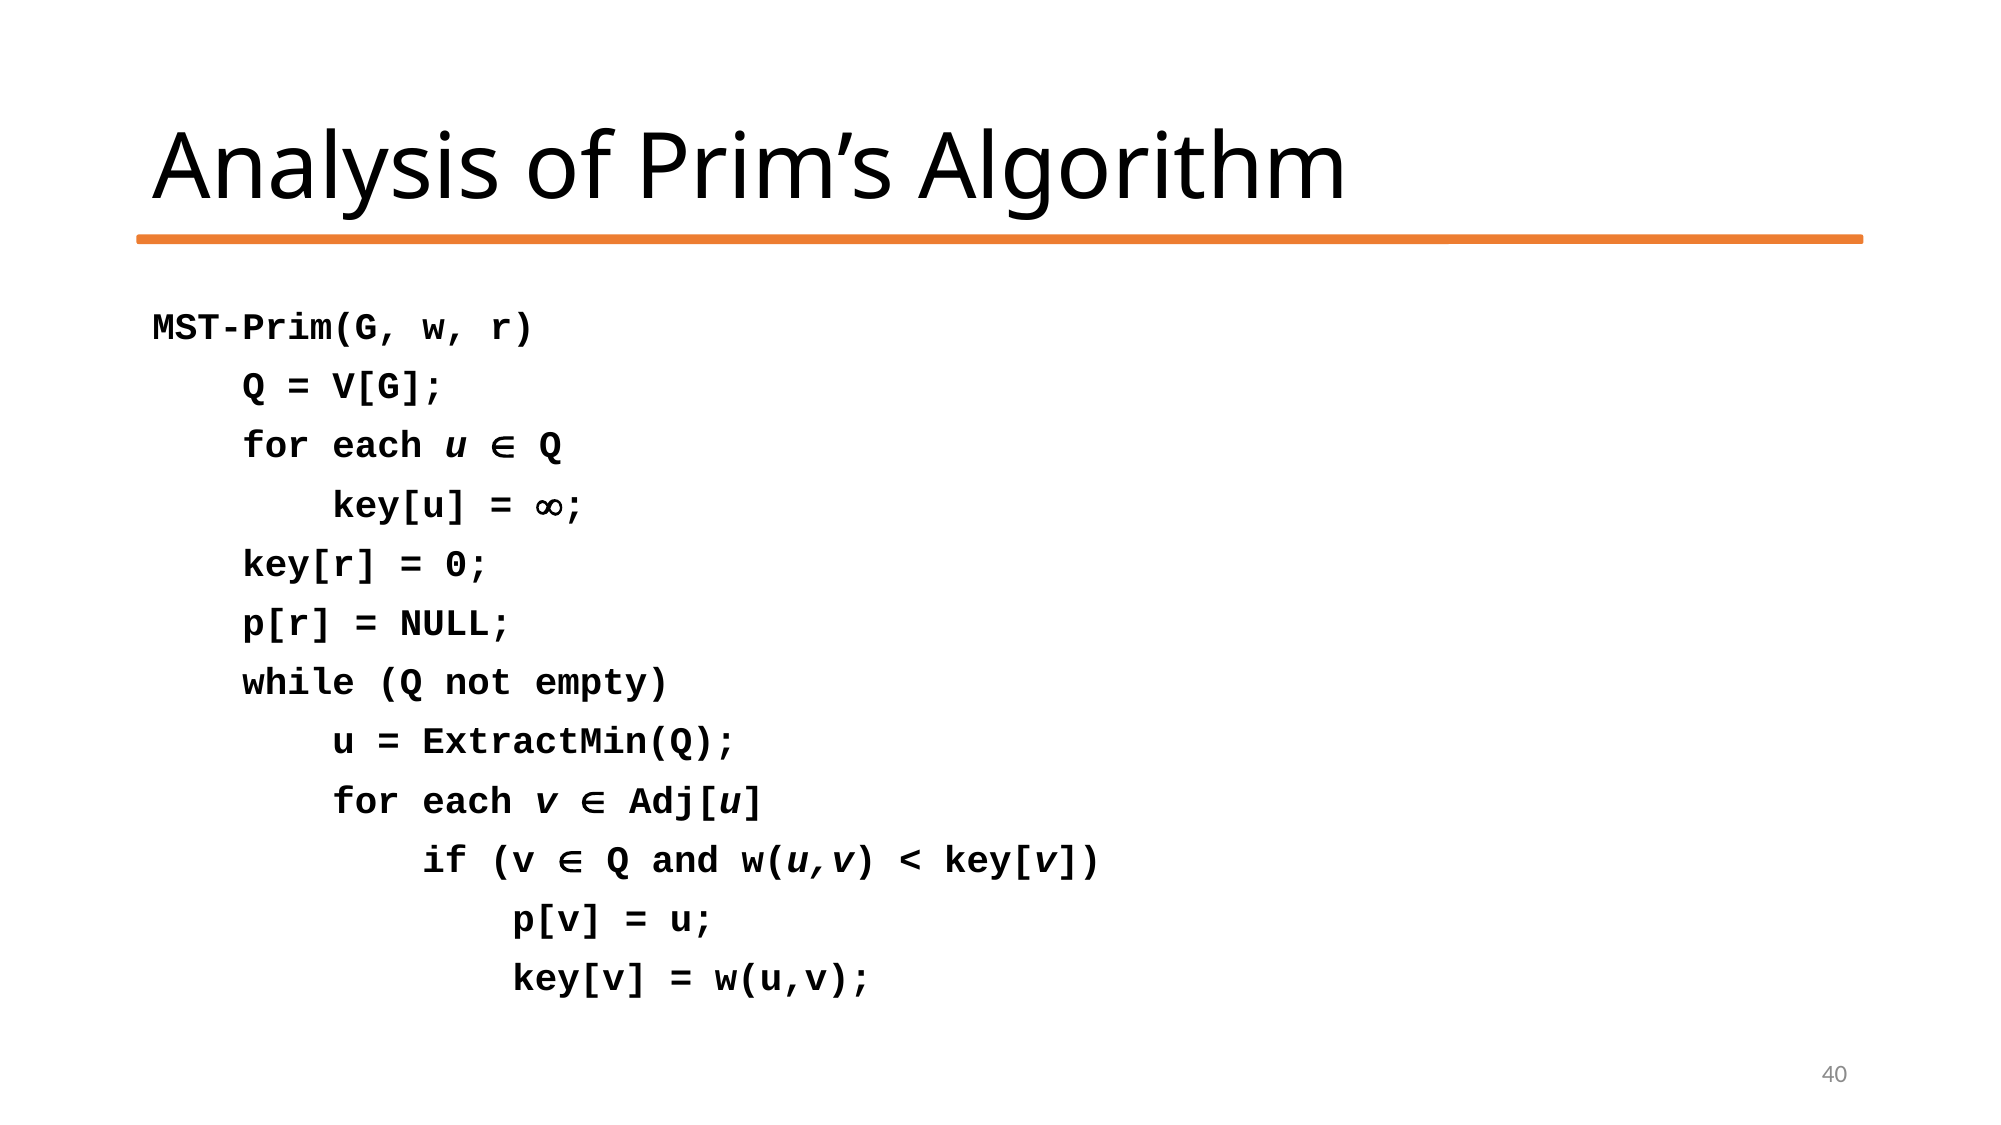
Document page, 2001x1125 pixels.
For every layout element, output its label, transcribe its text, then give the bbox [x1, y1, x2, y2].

title Analysis of Prim’s Algorithm [137, 59, 1863, 278]
list MST-Prim(G, w, r) Q = V[G]; for each u  Q key[u] = ; key[r] = 0; p[r] = NULL; while (Q not empty) u = ExtractMin(Q); for each v  Adj[u] if (v  Q and w(u,v) < key[v]) p[v] = u; key[v] = w(u,v); [137, 299, 1863, 1014]
slide_number 40 [1412, 1042, 1863, 1103]
